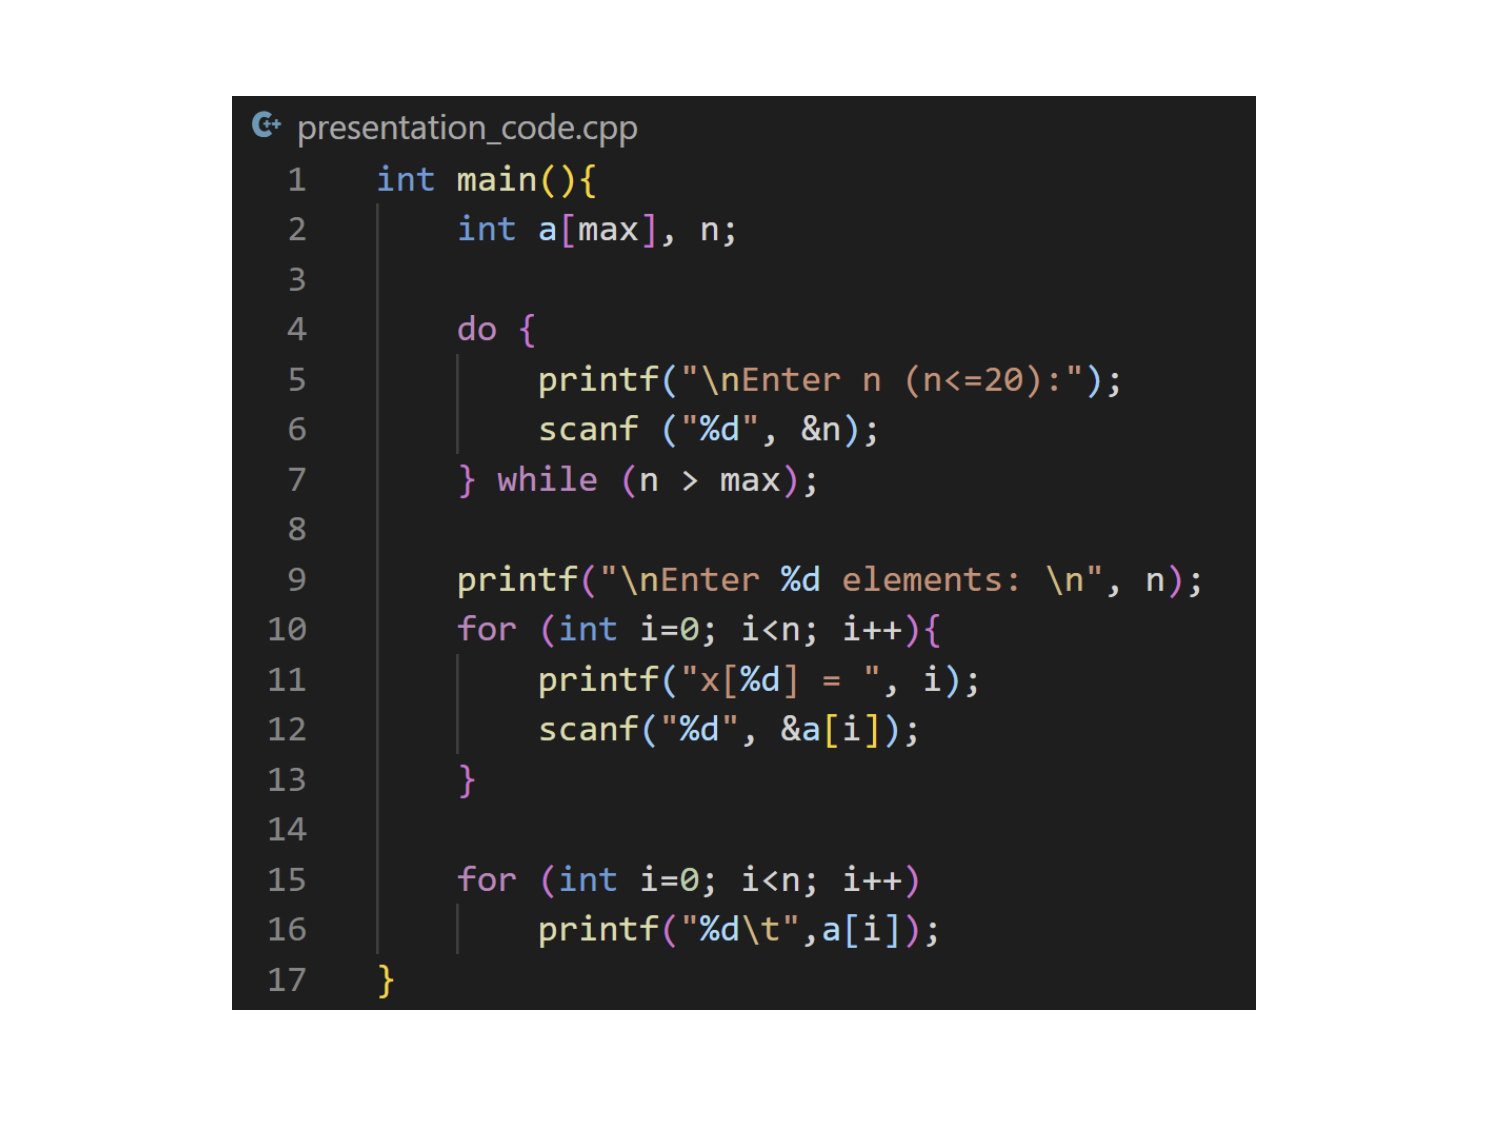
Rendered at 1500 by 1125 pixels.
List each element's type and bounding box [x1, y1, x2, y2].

list [232, 96, 1256, 1010]
